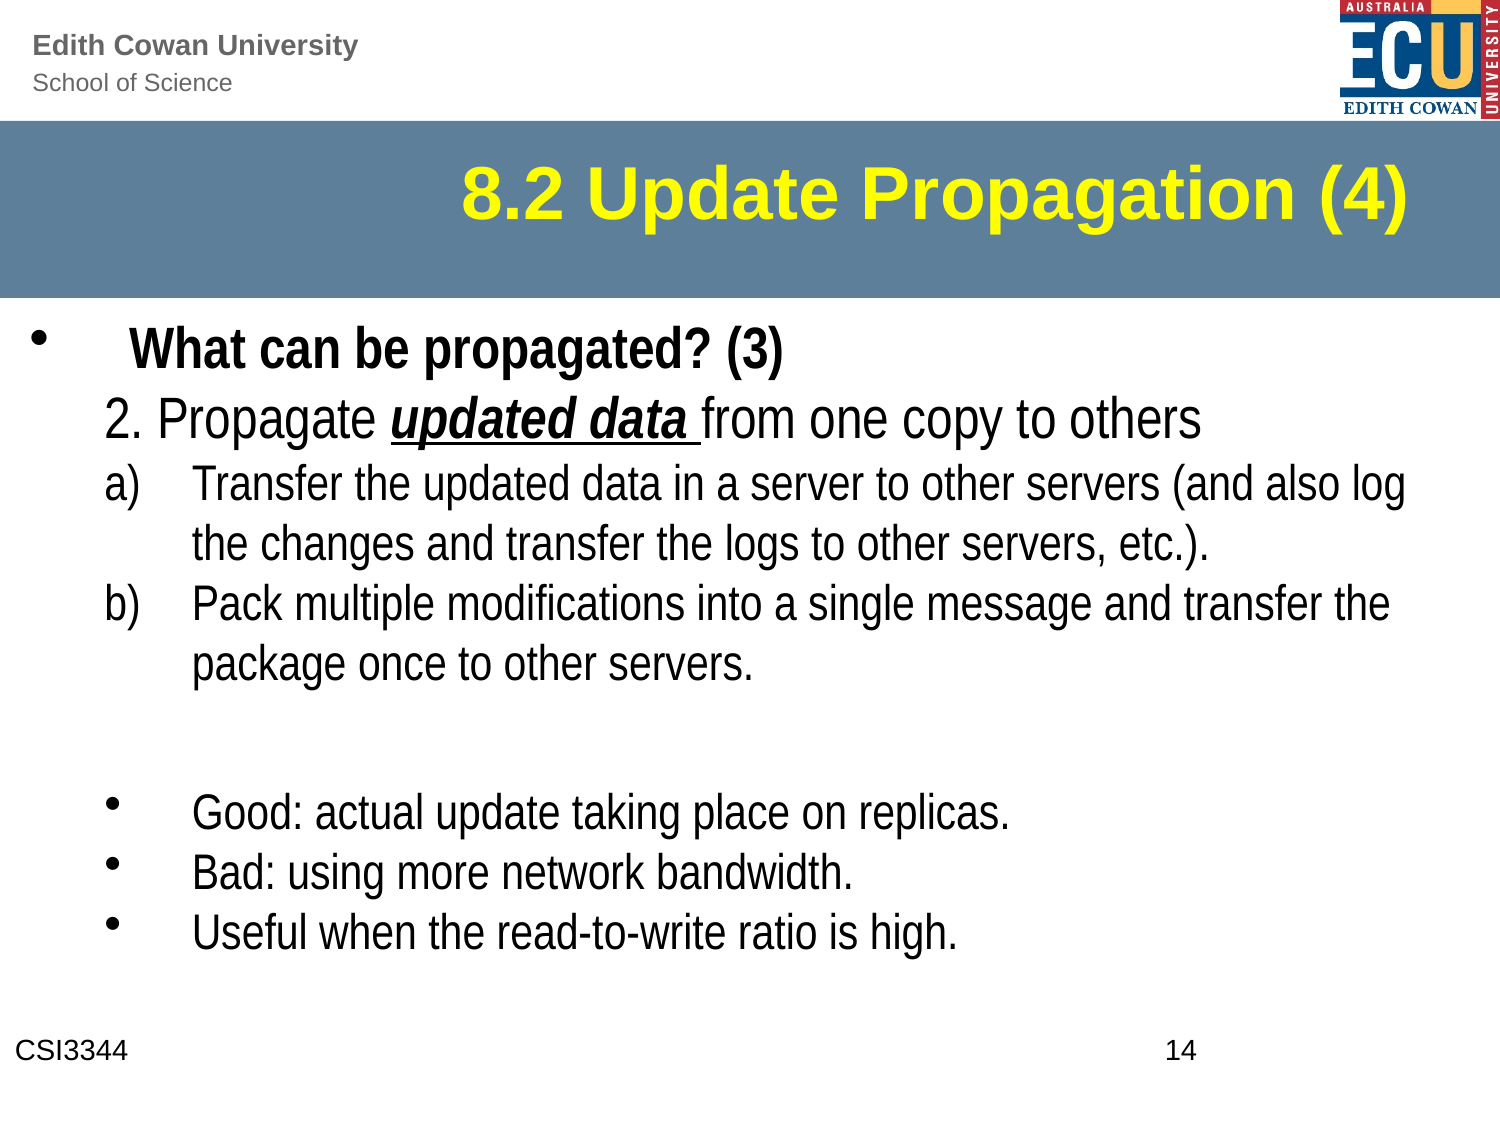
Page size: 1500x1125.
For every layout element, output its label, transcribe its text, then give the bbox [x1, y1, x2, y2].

slide_number 14 [1149, 1024, 1500, 1100]
picture [1340, 0, 1500, 119]
slide_number CSI3344 [0, 1024, 350, 1100]
list What can be propagated? (3) 2. Propagate updated data from one copy to others Transfer the updated data in a server to other servers (and also log the changes and transfer the logs to other servers, etc.). Pack multiple modifications into a single message and transfer the package once to other servers. Good: actual update taking place on replicas. Bad: using more network bandwidth. Useful when the read-to-write ratio is high. [14, 302, 1438, 965]
title 8.2 Update Propagation (4) [25, 136, 1426, 243]
